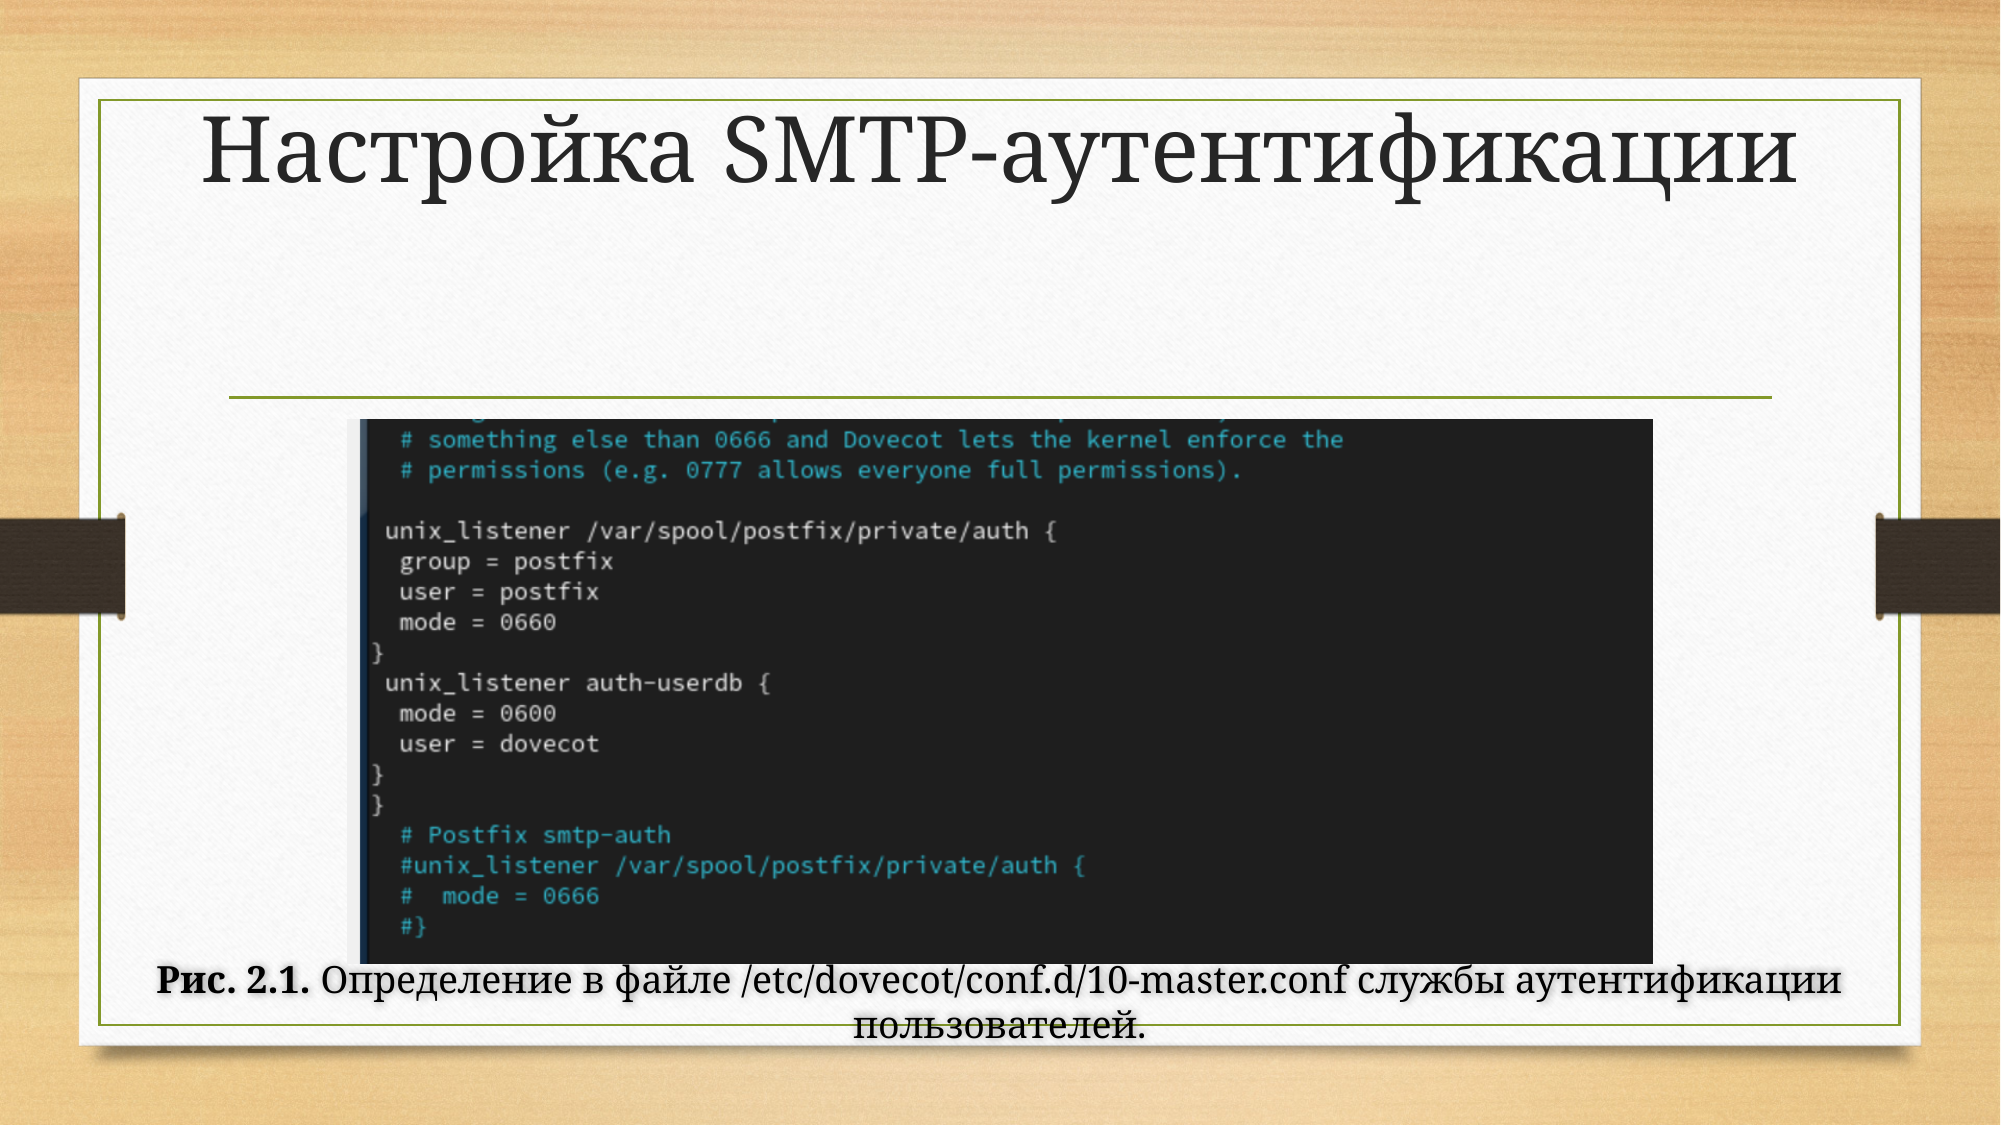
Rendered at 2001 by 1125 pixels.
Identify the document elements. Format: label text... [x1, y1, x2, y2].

title Настройка SMTP-аутентификации [132, 66, 1868, 226]
picture [0, 0, 2001, 1125]
text_box Рис. 2.1. Определение в файле /etc/dovecot/conf.d/10-master.conf службы аутентификации пользователей. [19, 897, 1981, 1104]
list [347, 419, 1653, 964]
